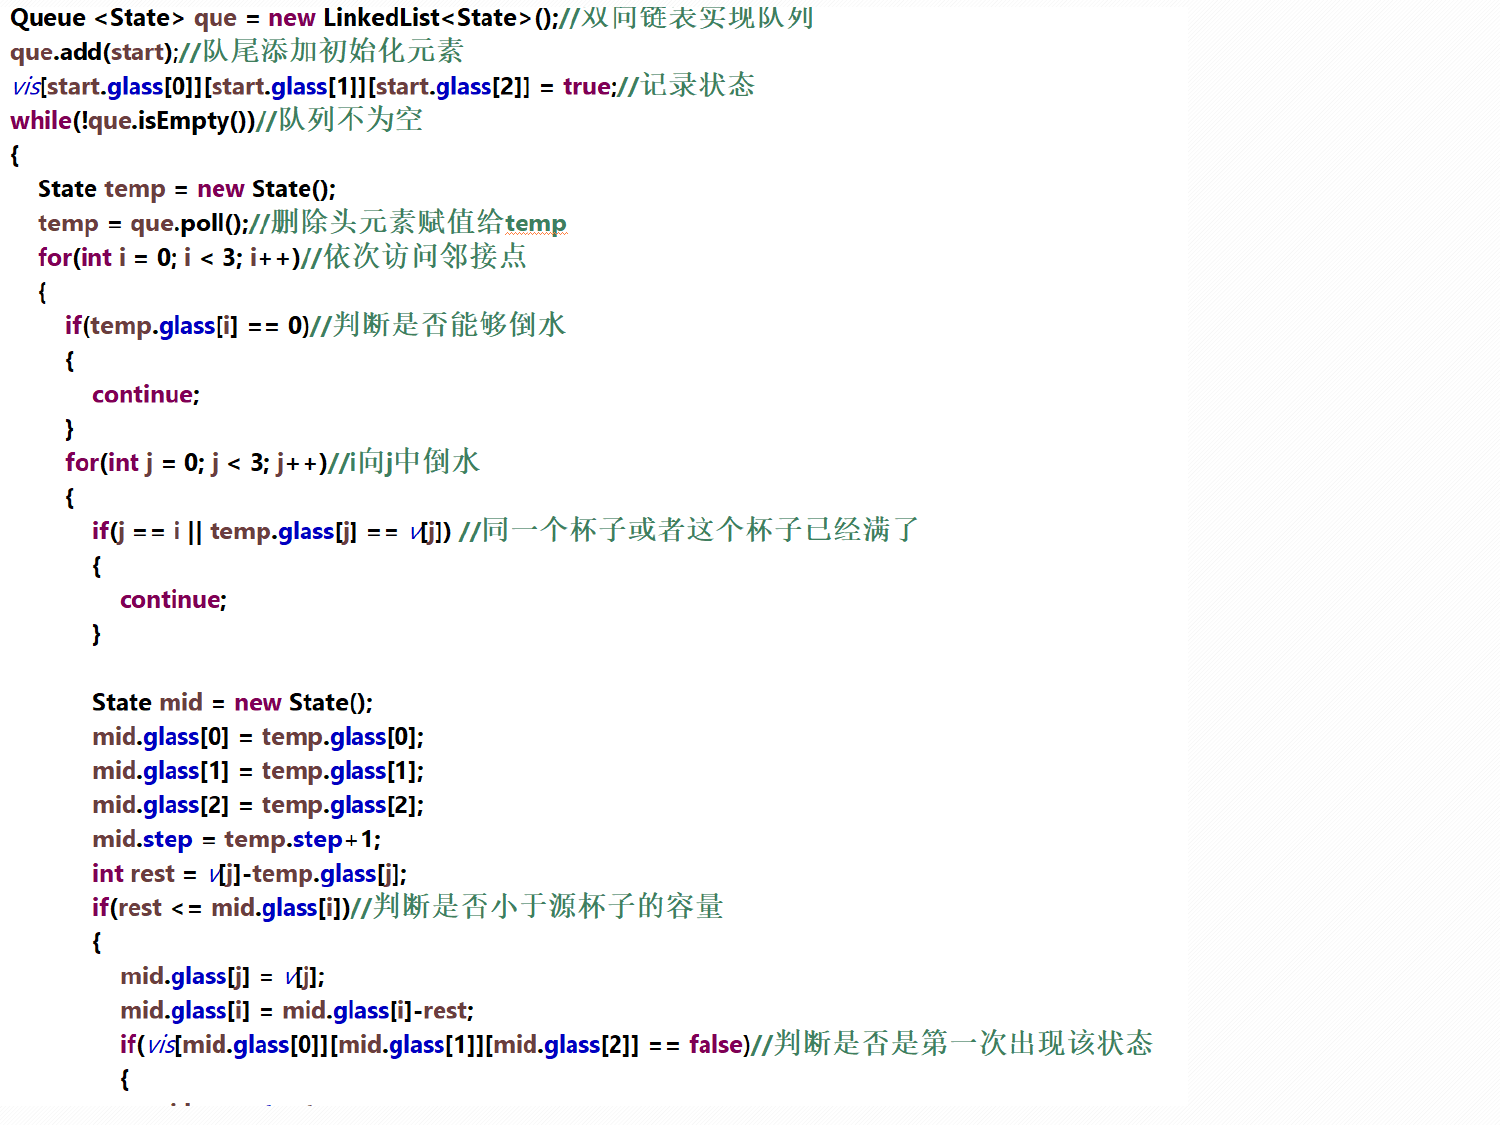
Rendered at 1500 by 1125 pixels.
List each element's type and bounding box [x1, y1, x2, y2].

picture [0, 7, 1188, 1107]
